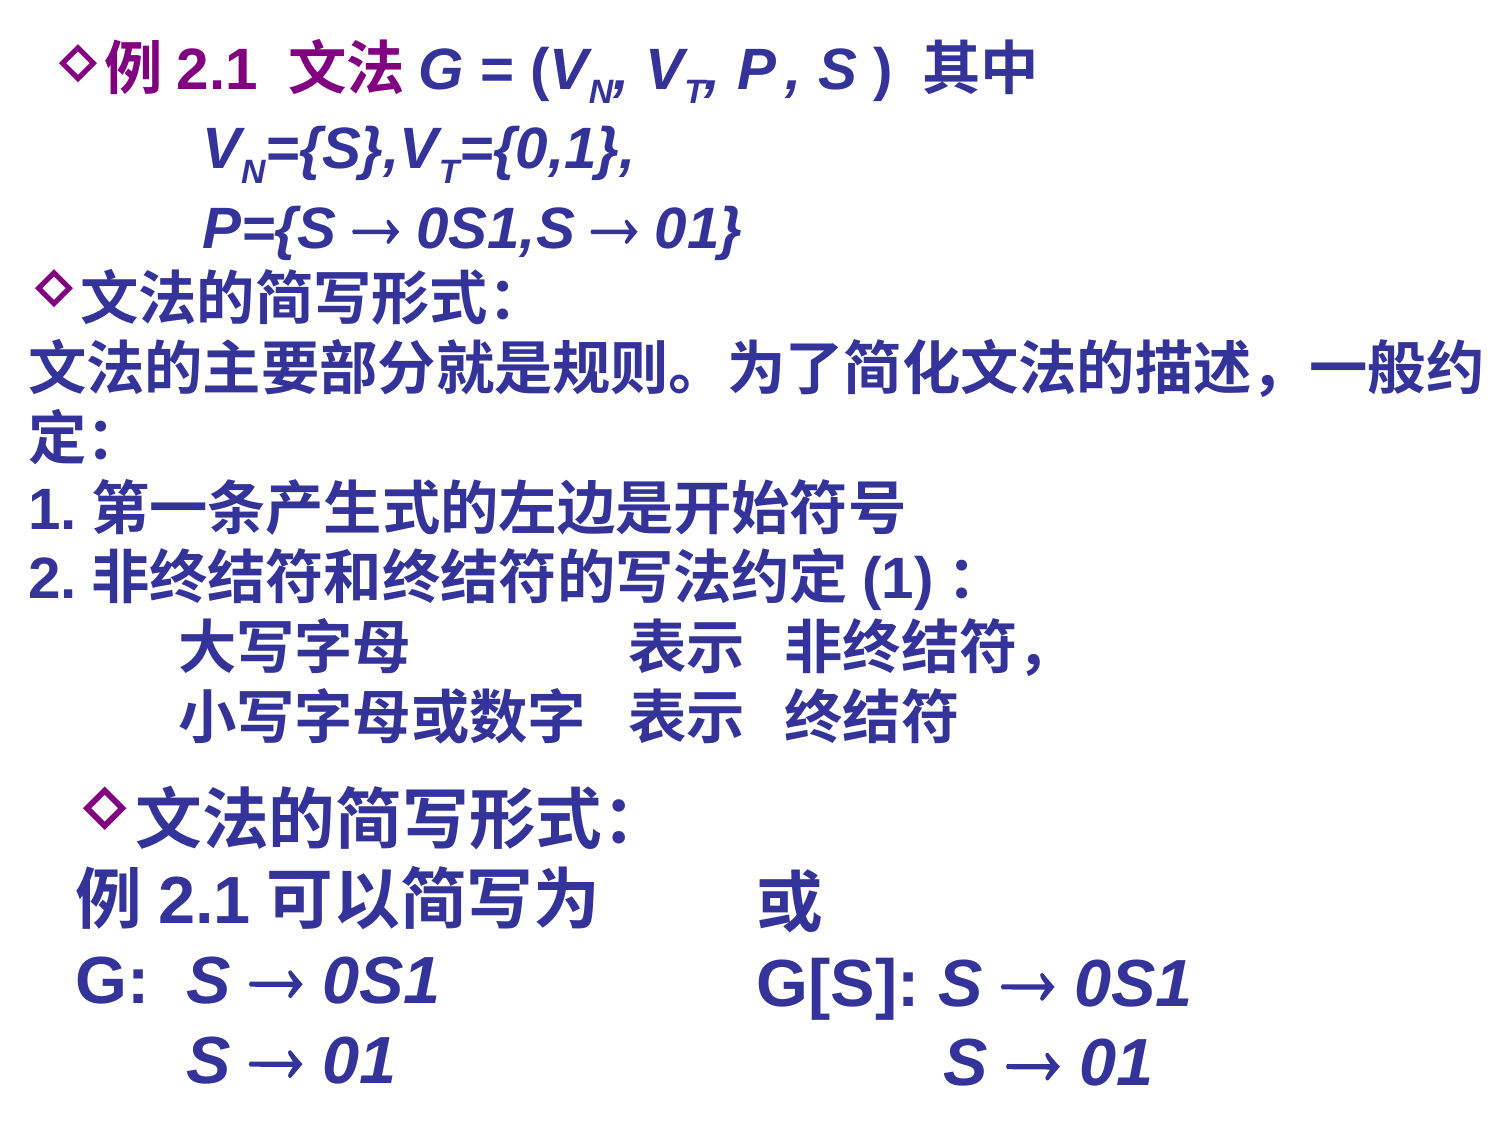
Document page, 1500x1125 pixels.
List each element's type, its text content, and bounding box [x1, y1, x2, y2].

text_box 例2.1 文法G = (VN, VT, P , S ) 其中 VN={S},VT={0,1}, P={S  0S1,S  01} [37, 23, 1442, 253]
text_box 或 G[S]: S  0S1 S  01 [742, 851, 1258, 1107]
text_box 文法的简写形式： 例2.1可以简写为 G: S  0S1 S  01 [60, 769, 668, 1104]
text_box 文法的简写形式： 文法的主要部分就是规则。为了简化文法的描述，一般约定： 1.第一条产生式的左边是开始符号 2.非终结符和终结符的写法约定(1)： 大写字母 表示 非终结符， 小写字母或数字 表示 终结符 [13, 253, 1500, 758]
